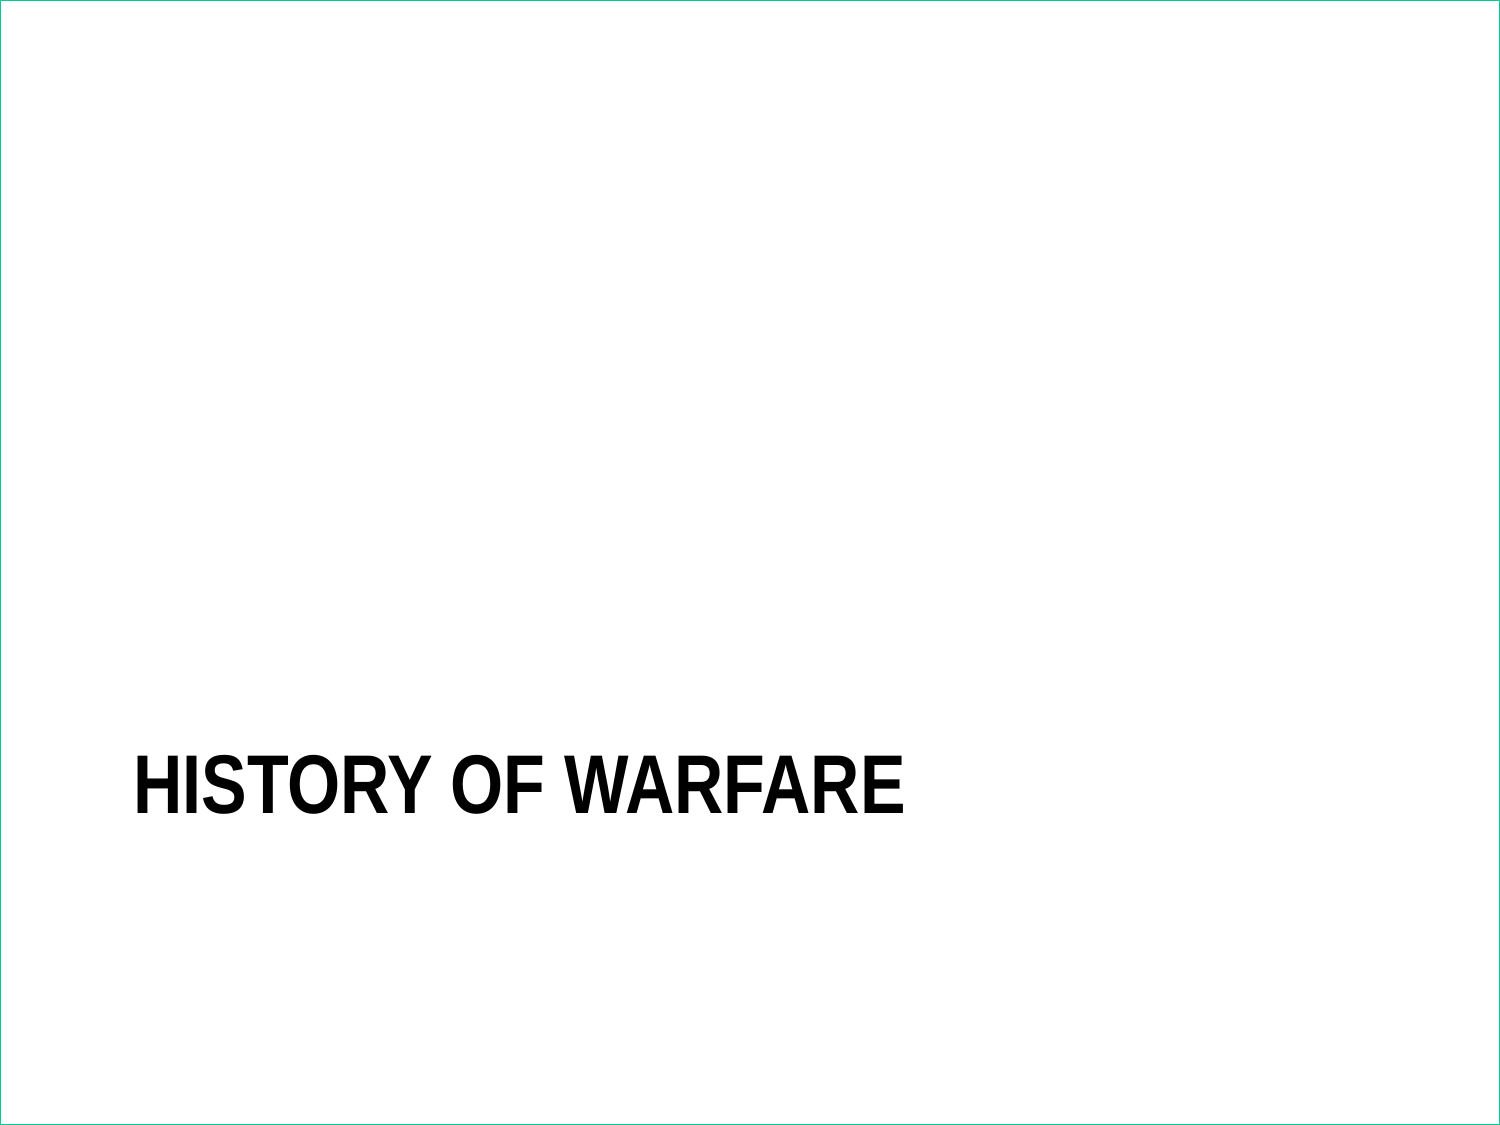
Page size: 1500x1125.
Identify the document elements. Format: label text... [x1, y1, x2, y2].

title HISTORY OF WARFARE [118, 722, 1394, 947]
text_box [0, 0, 1500, 1125]
